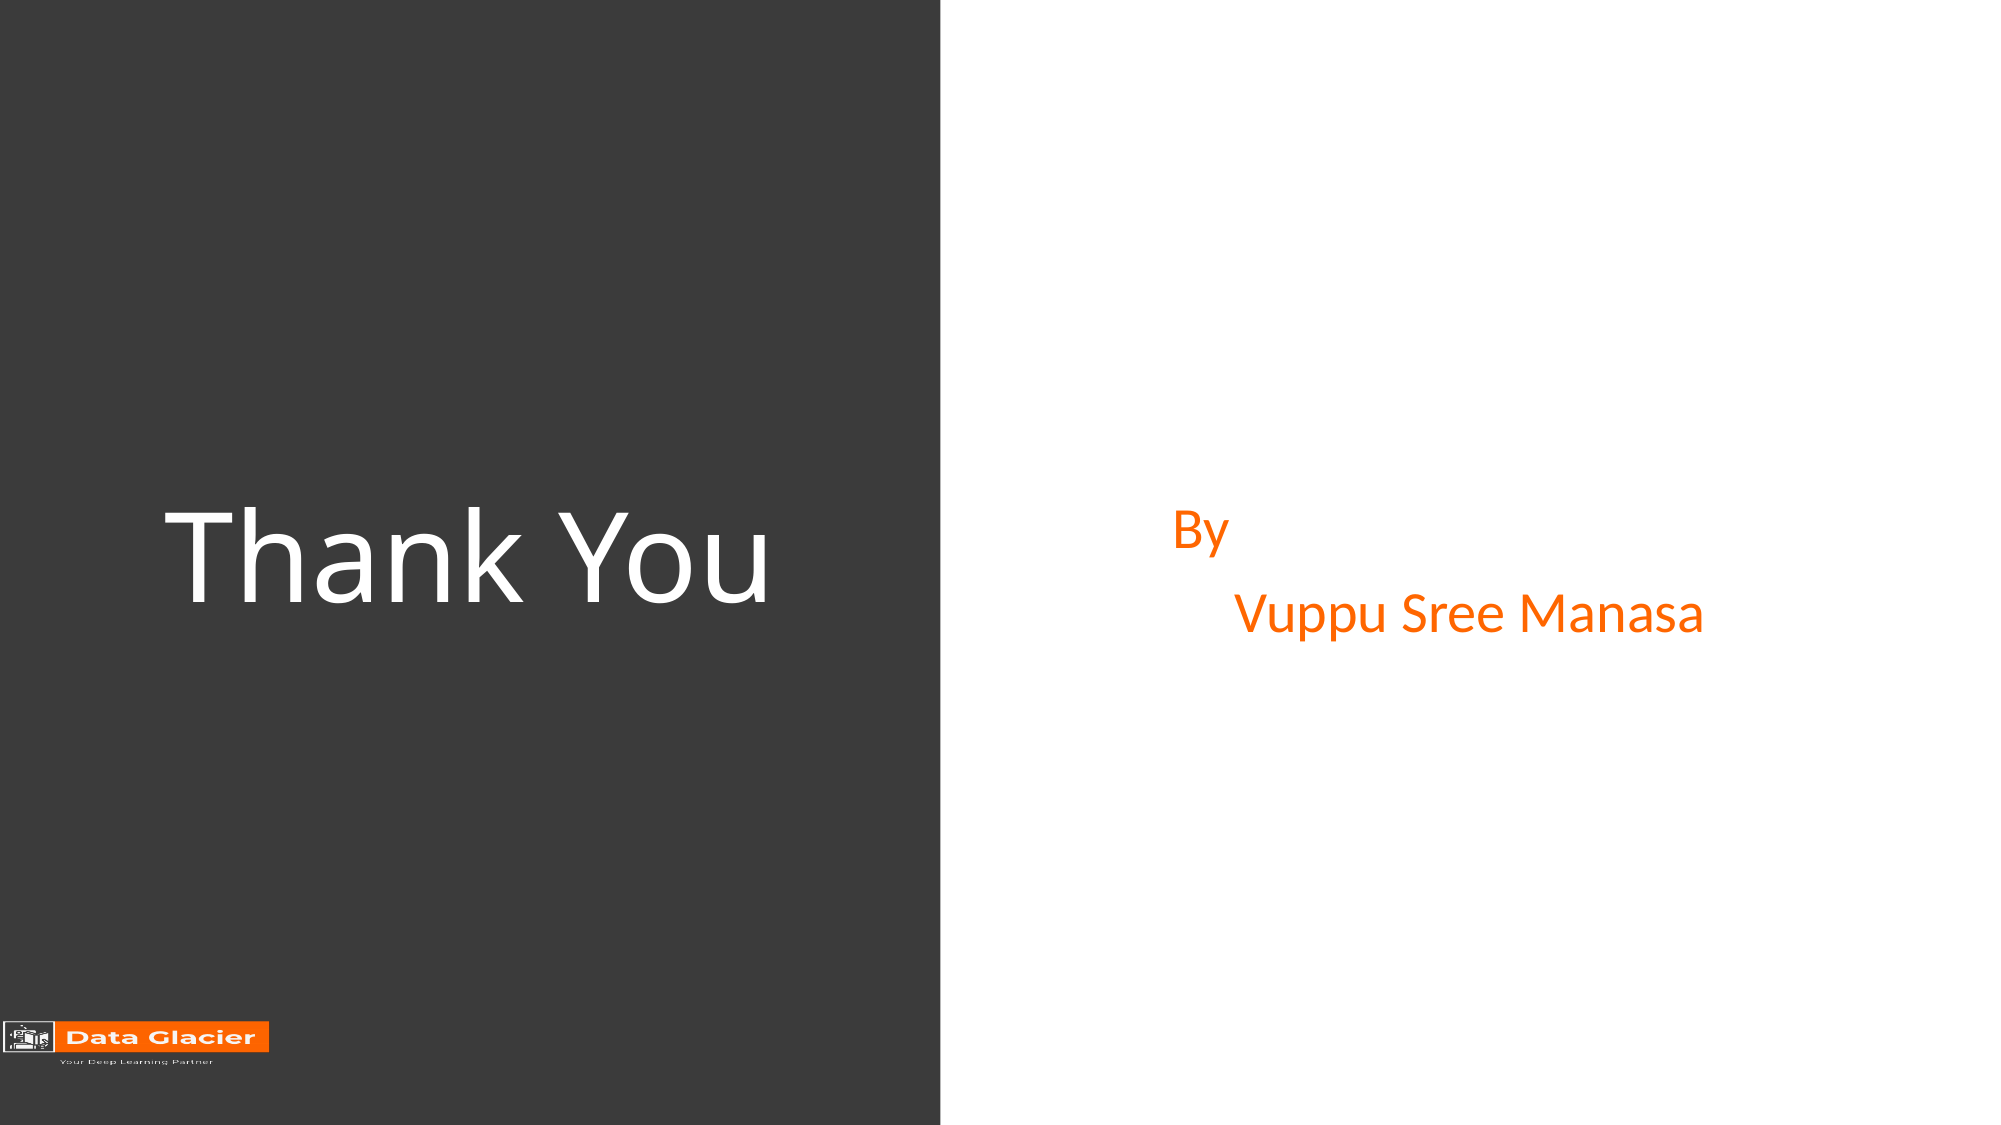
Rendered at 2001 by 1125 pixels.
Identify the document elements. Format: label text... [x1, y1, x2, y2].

picture [0, 961, 272, 1125]
subtitle By Vuppu Sree Manasa [939, 0, 2000, 1125]
title Thank You [0, 0, 939, 1125]
